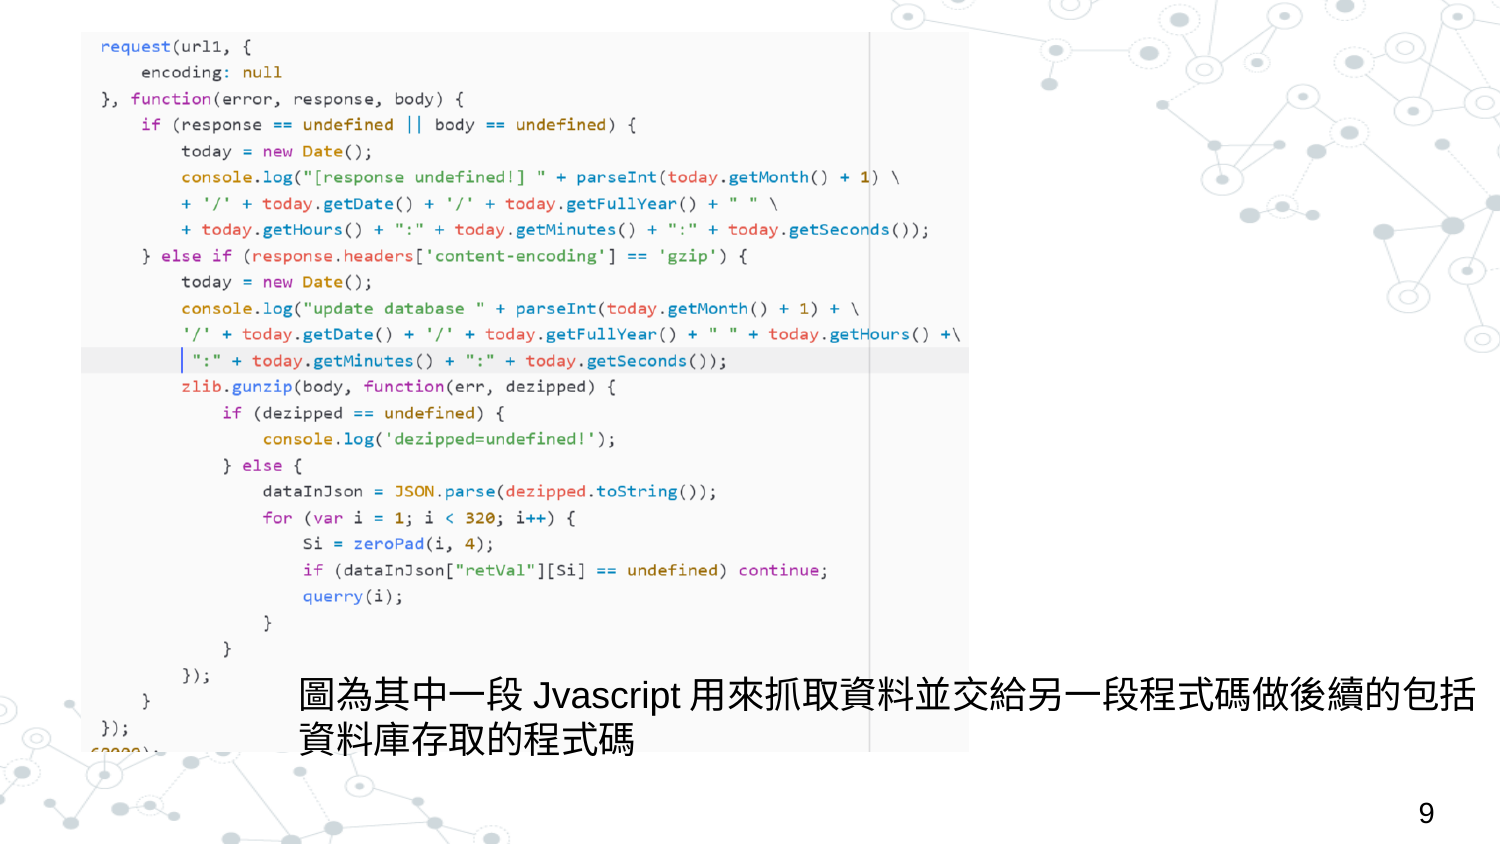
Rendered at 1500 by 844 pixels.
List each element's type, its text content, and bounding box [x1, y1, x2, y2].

picture [0, 0, 1500, 844]
text_box 圖為其中一段Jvascript用來抓取資料並交給另一段程式碼做後續的包括資料庫存取的程式碼 [284, 663, 1494, 769]
slide_number 9 [1403, 779, 1494, 844]
